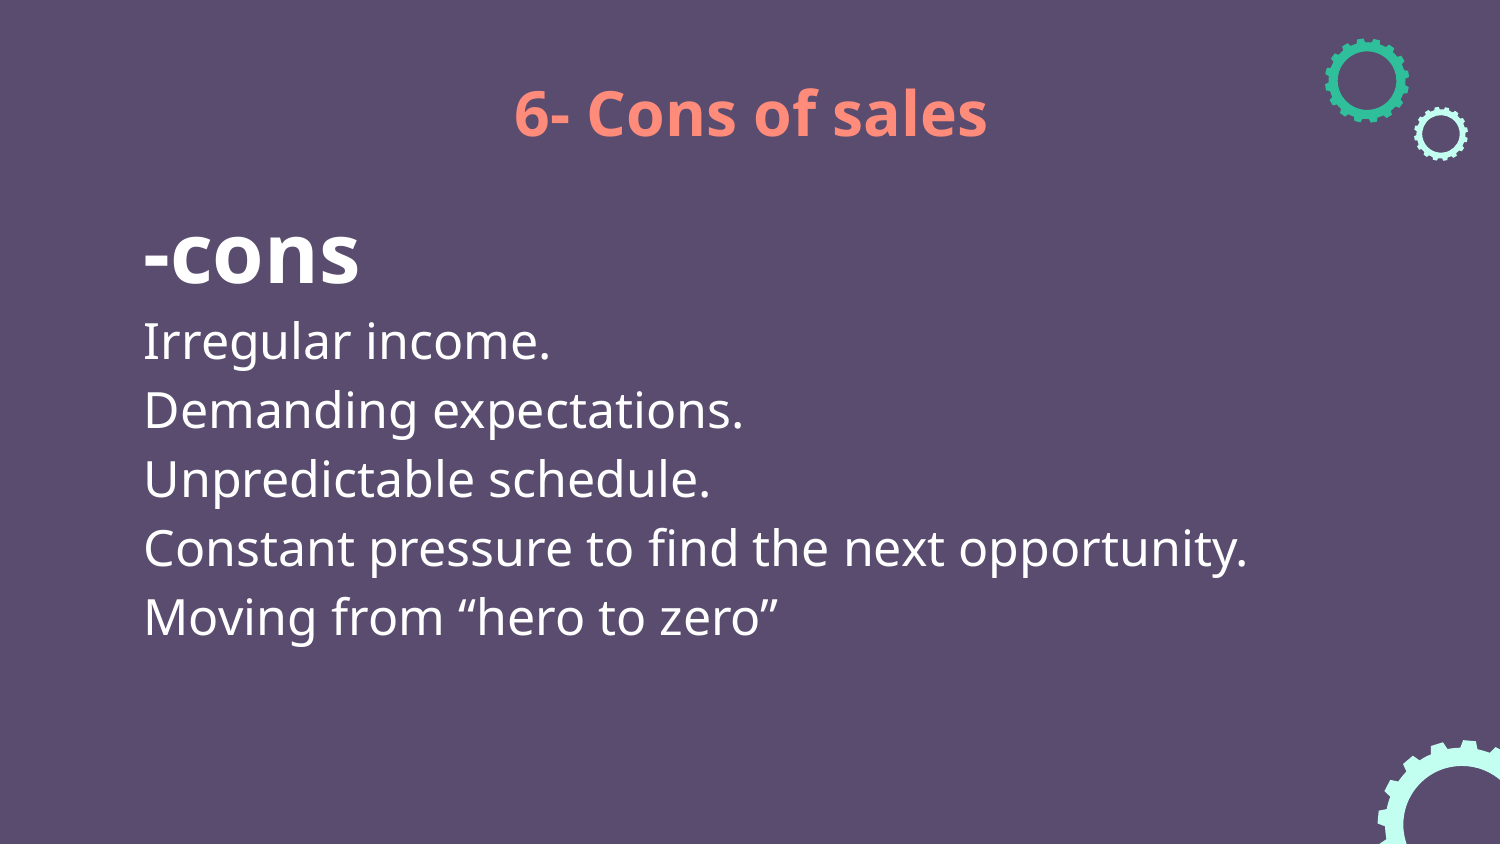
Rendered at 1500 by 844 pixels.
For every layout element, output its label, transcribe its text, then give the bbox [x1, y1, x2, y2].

list -cons Irregular income. Demanding expectations. Unpredictable schedule. Constant pressure to find the next opportunity. Moving from “hero to zero” [116, 170, 1387, 756]
title 6- Cons of sales [116, 58, 1387, 153]
